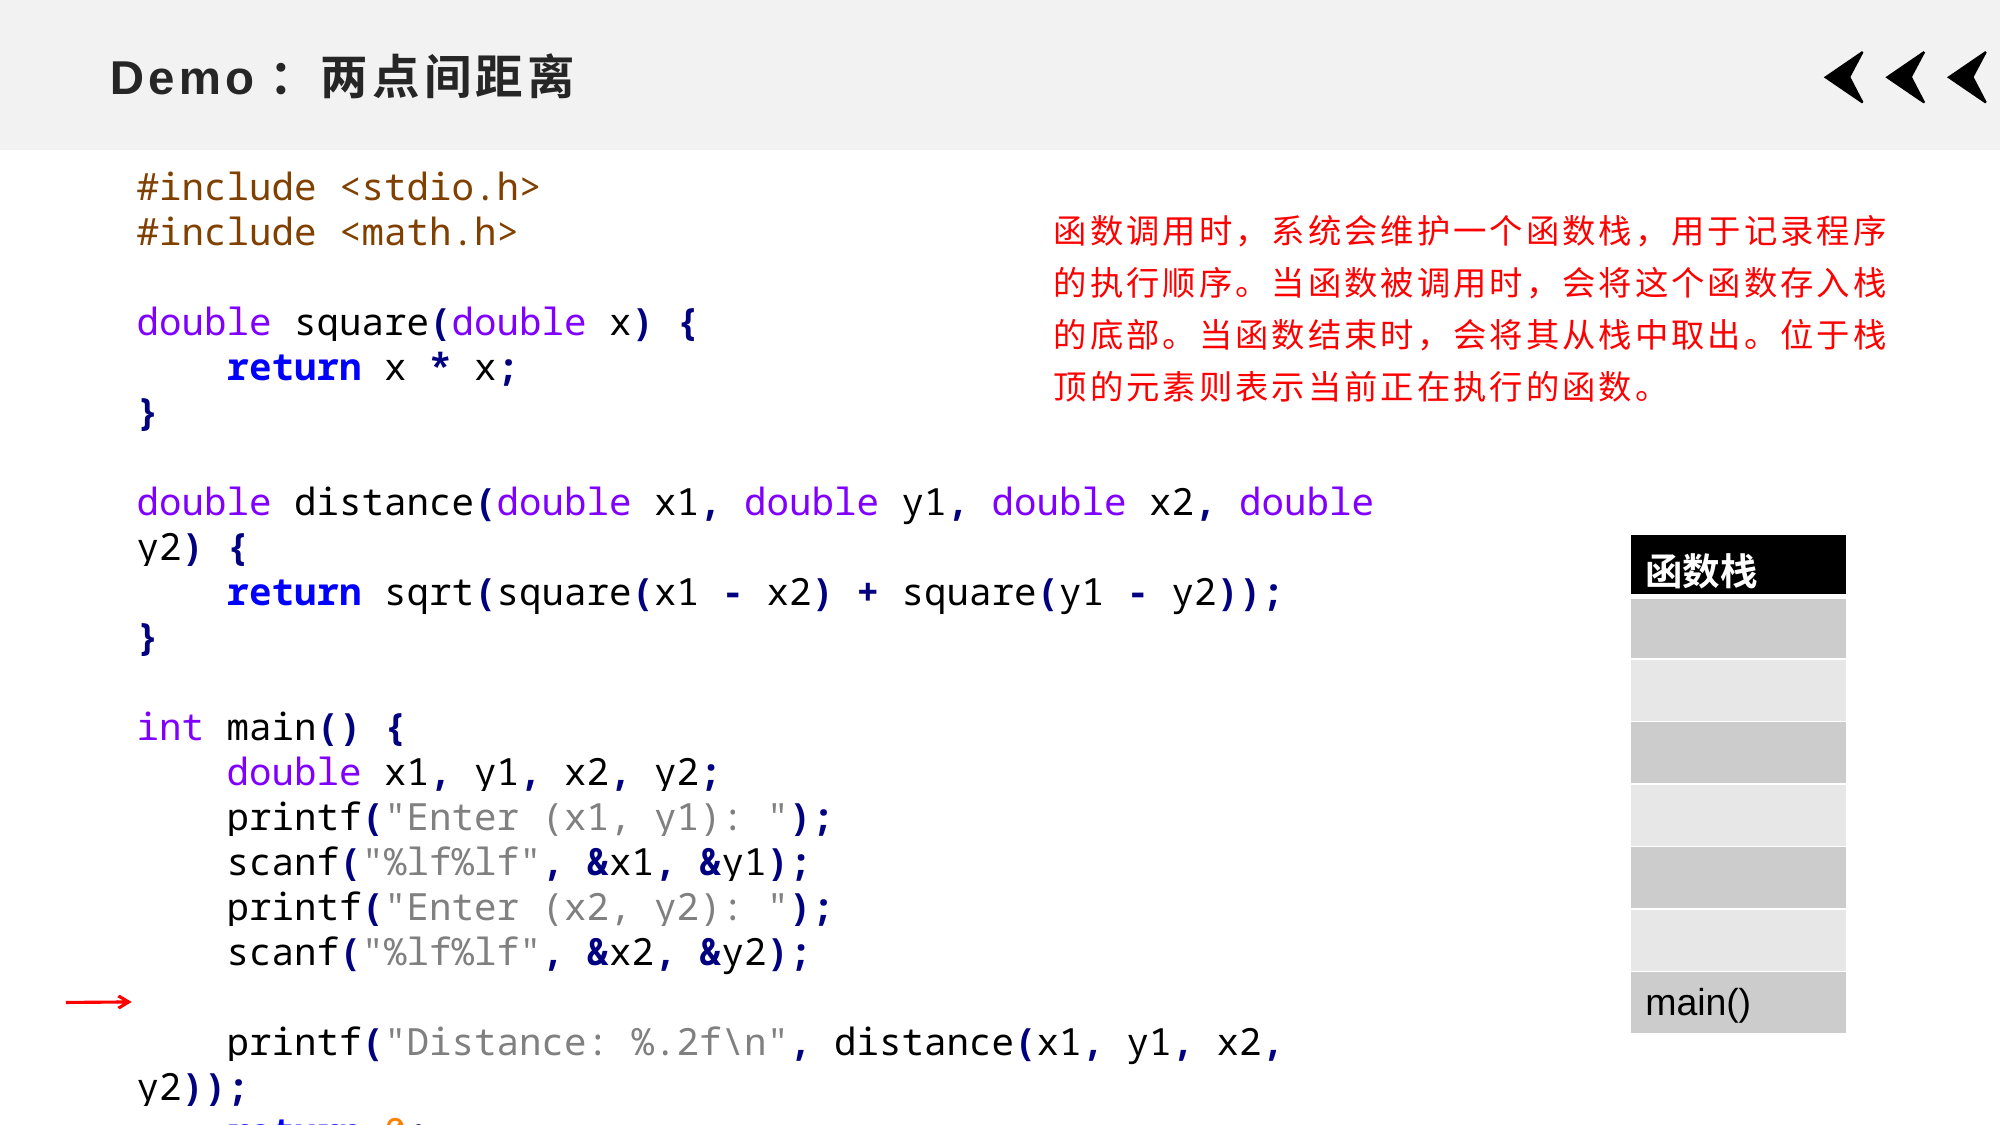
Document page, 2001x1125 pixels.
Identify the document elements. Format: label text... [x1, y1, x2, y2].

table_cell [1631, 910, 1846, 971]
title Demo：两点间距离 [95, 38, 1906, 112]
list 函数调用时，系统会维护一个函数栈，用于记录程序的执行顺序。当函数被调用时，会将这个函数存入栈的底部。当函数结束时，会将其从栈中取出。位于栈顶的元素则表示当前正在执行的函数。 [1039, 190, 1906, 433]
table_header 函数栈 [1631, 535, 1846, 594]
table_cell main() [1631, 972, 1846, 1033]
table_cell [1631, 722, 1846, 783]
text_box #include <stdio.h> #include <math.h> double square(double x) { return x * x; } double distance(double x1, double y1, double x2, double y2) { return sqrt(square(x1 - x2) + square(y1 - y2)); } int main() { double x1, y1, x2, y2; printf("Enter (x1, y1): "); scanf("%lf%lf", &x1, &y1); printf("Enter (x2, y2): "); scanf("%lf%lf", &x2, &y2); printf("Distance: %.2f\n", distance(x1, y1, x2, y2)); return 0; } [121, 155, 1411, 1125]
table_cell [1631, 785, 1846, 846]
table_cell [1631, 599, 1846, 658]
table_cell [1631, 847, 1846, 908]
table_cell [1631, 660, 1846, 721]
